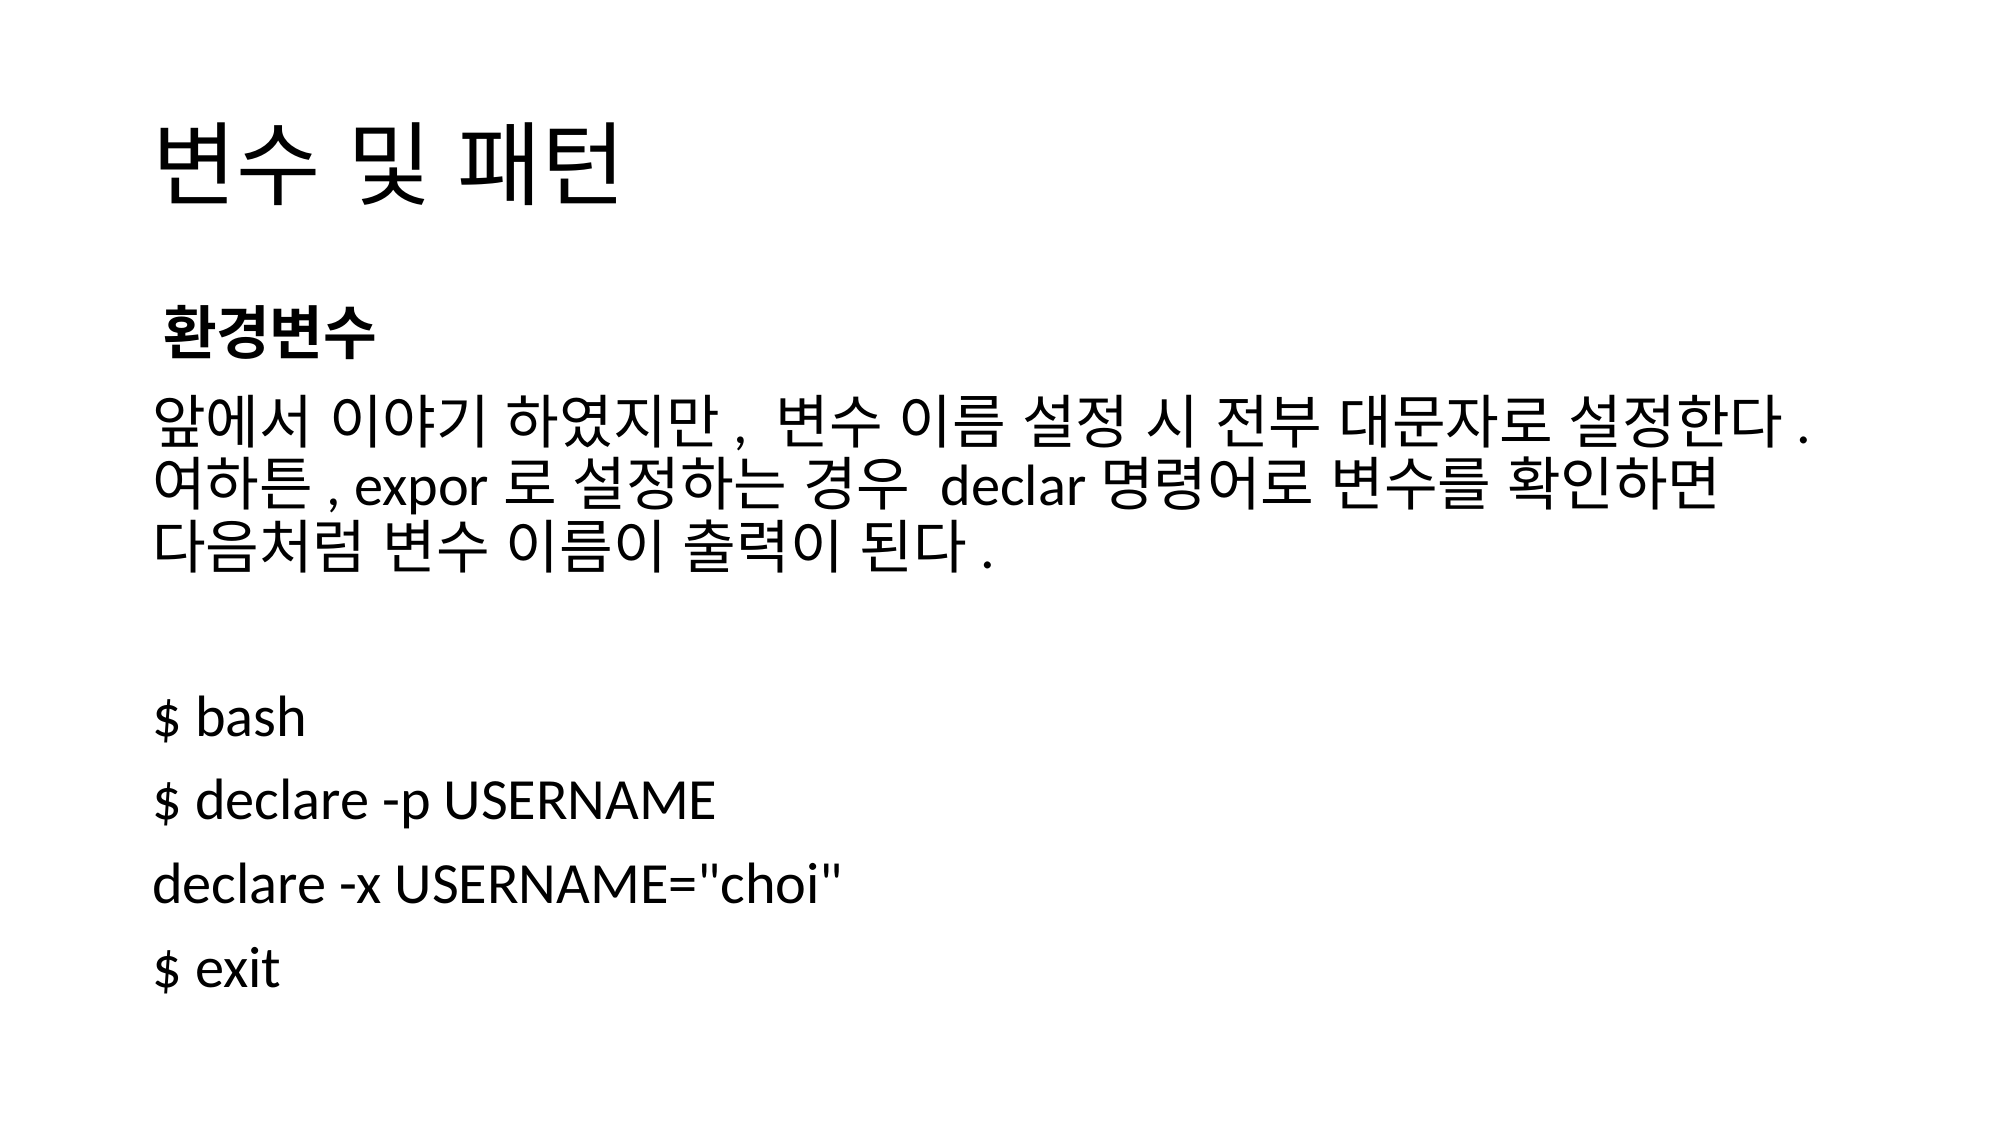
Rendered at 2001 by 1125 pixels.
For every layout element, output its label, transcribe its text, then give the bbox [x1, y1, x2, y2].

text_box 환경변수 [148, 288, 393, 374]
list 앞에서 이야기 하였지만, 변수 이름 설정 시 전부 대문자로 설정한다. 여하튼, expor로 설정하는 경우 declar명령어로 변수를 확인하면 다음처럼 변수 이름이 출력이 된다. $ bash $ declare -p USERNAME declare -x USERNAME="choi" $ exit [137, 385, 1863, 1014]
title 변수 및 패턴 [137, 59, 1863, 278]
